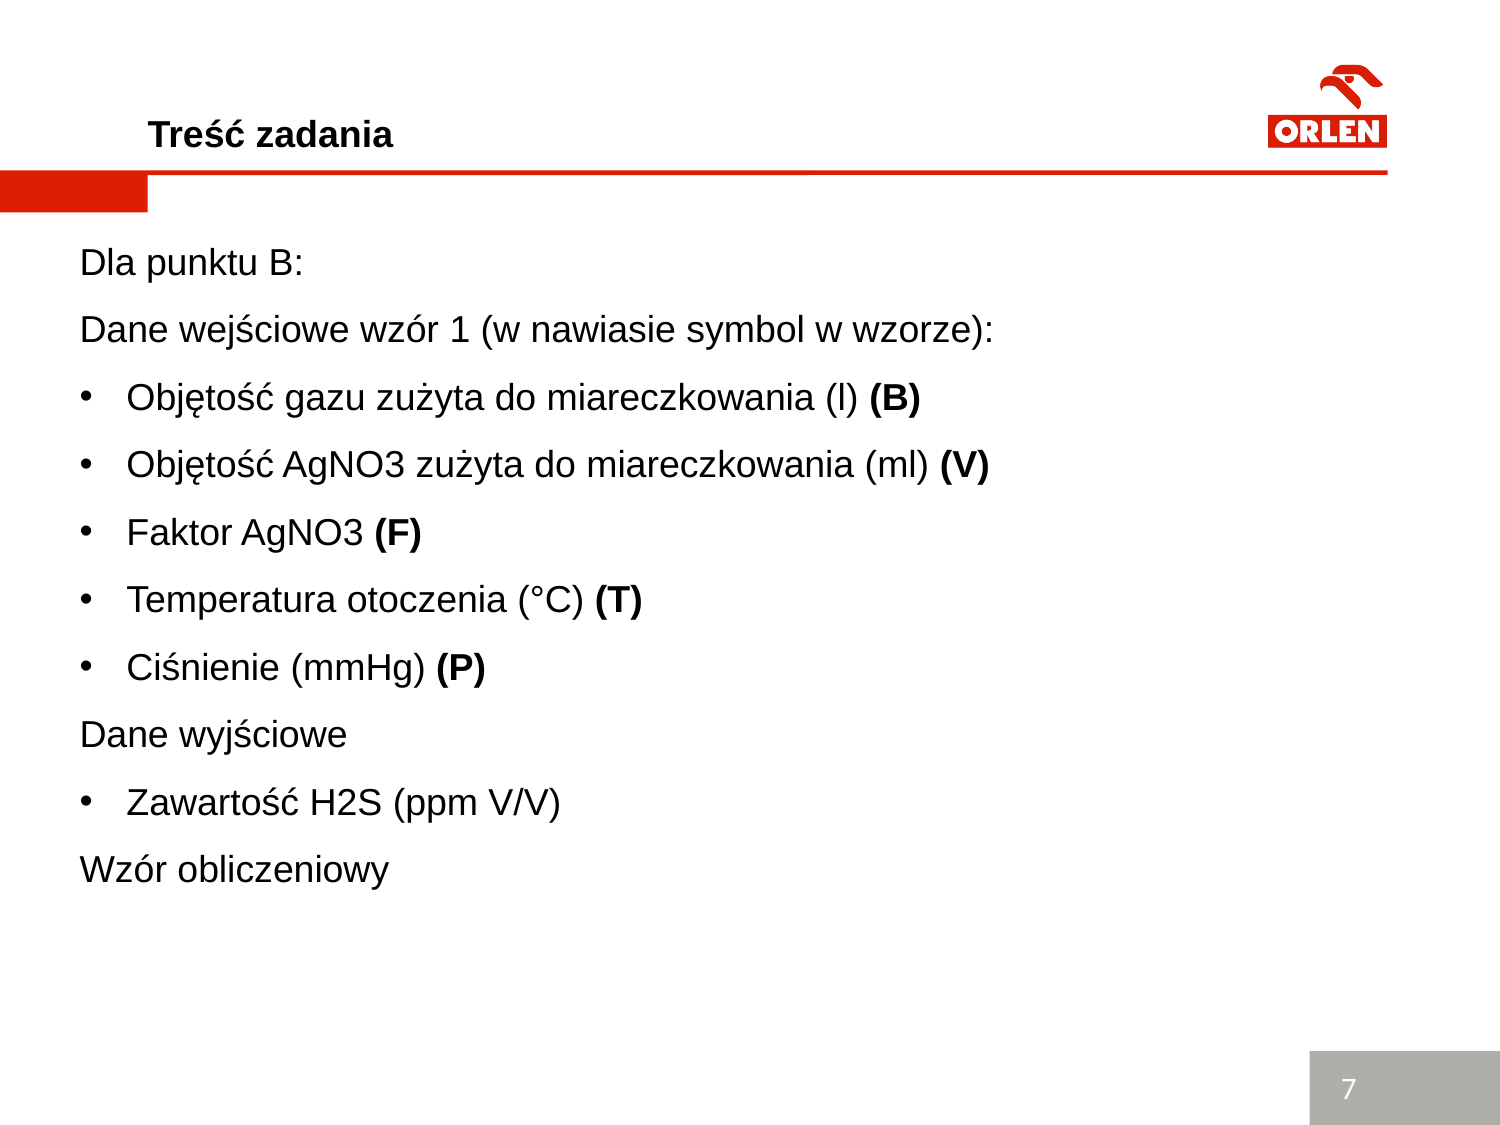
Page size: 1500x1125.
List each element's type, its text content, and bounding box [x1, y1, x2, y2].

text_box Treść zadania [147, 109, 1058, 155]
picture [1268, 46, 1387, 164]
